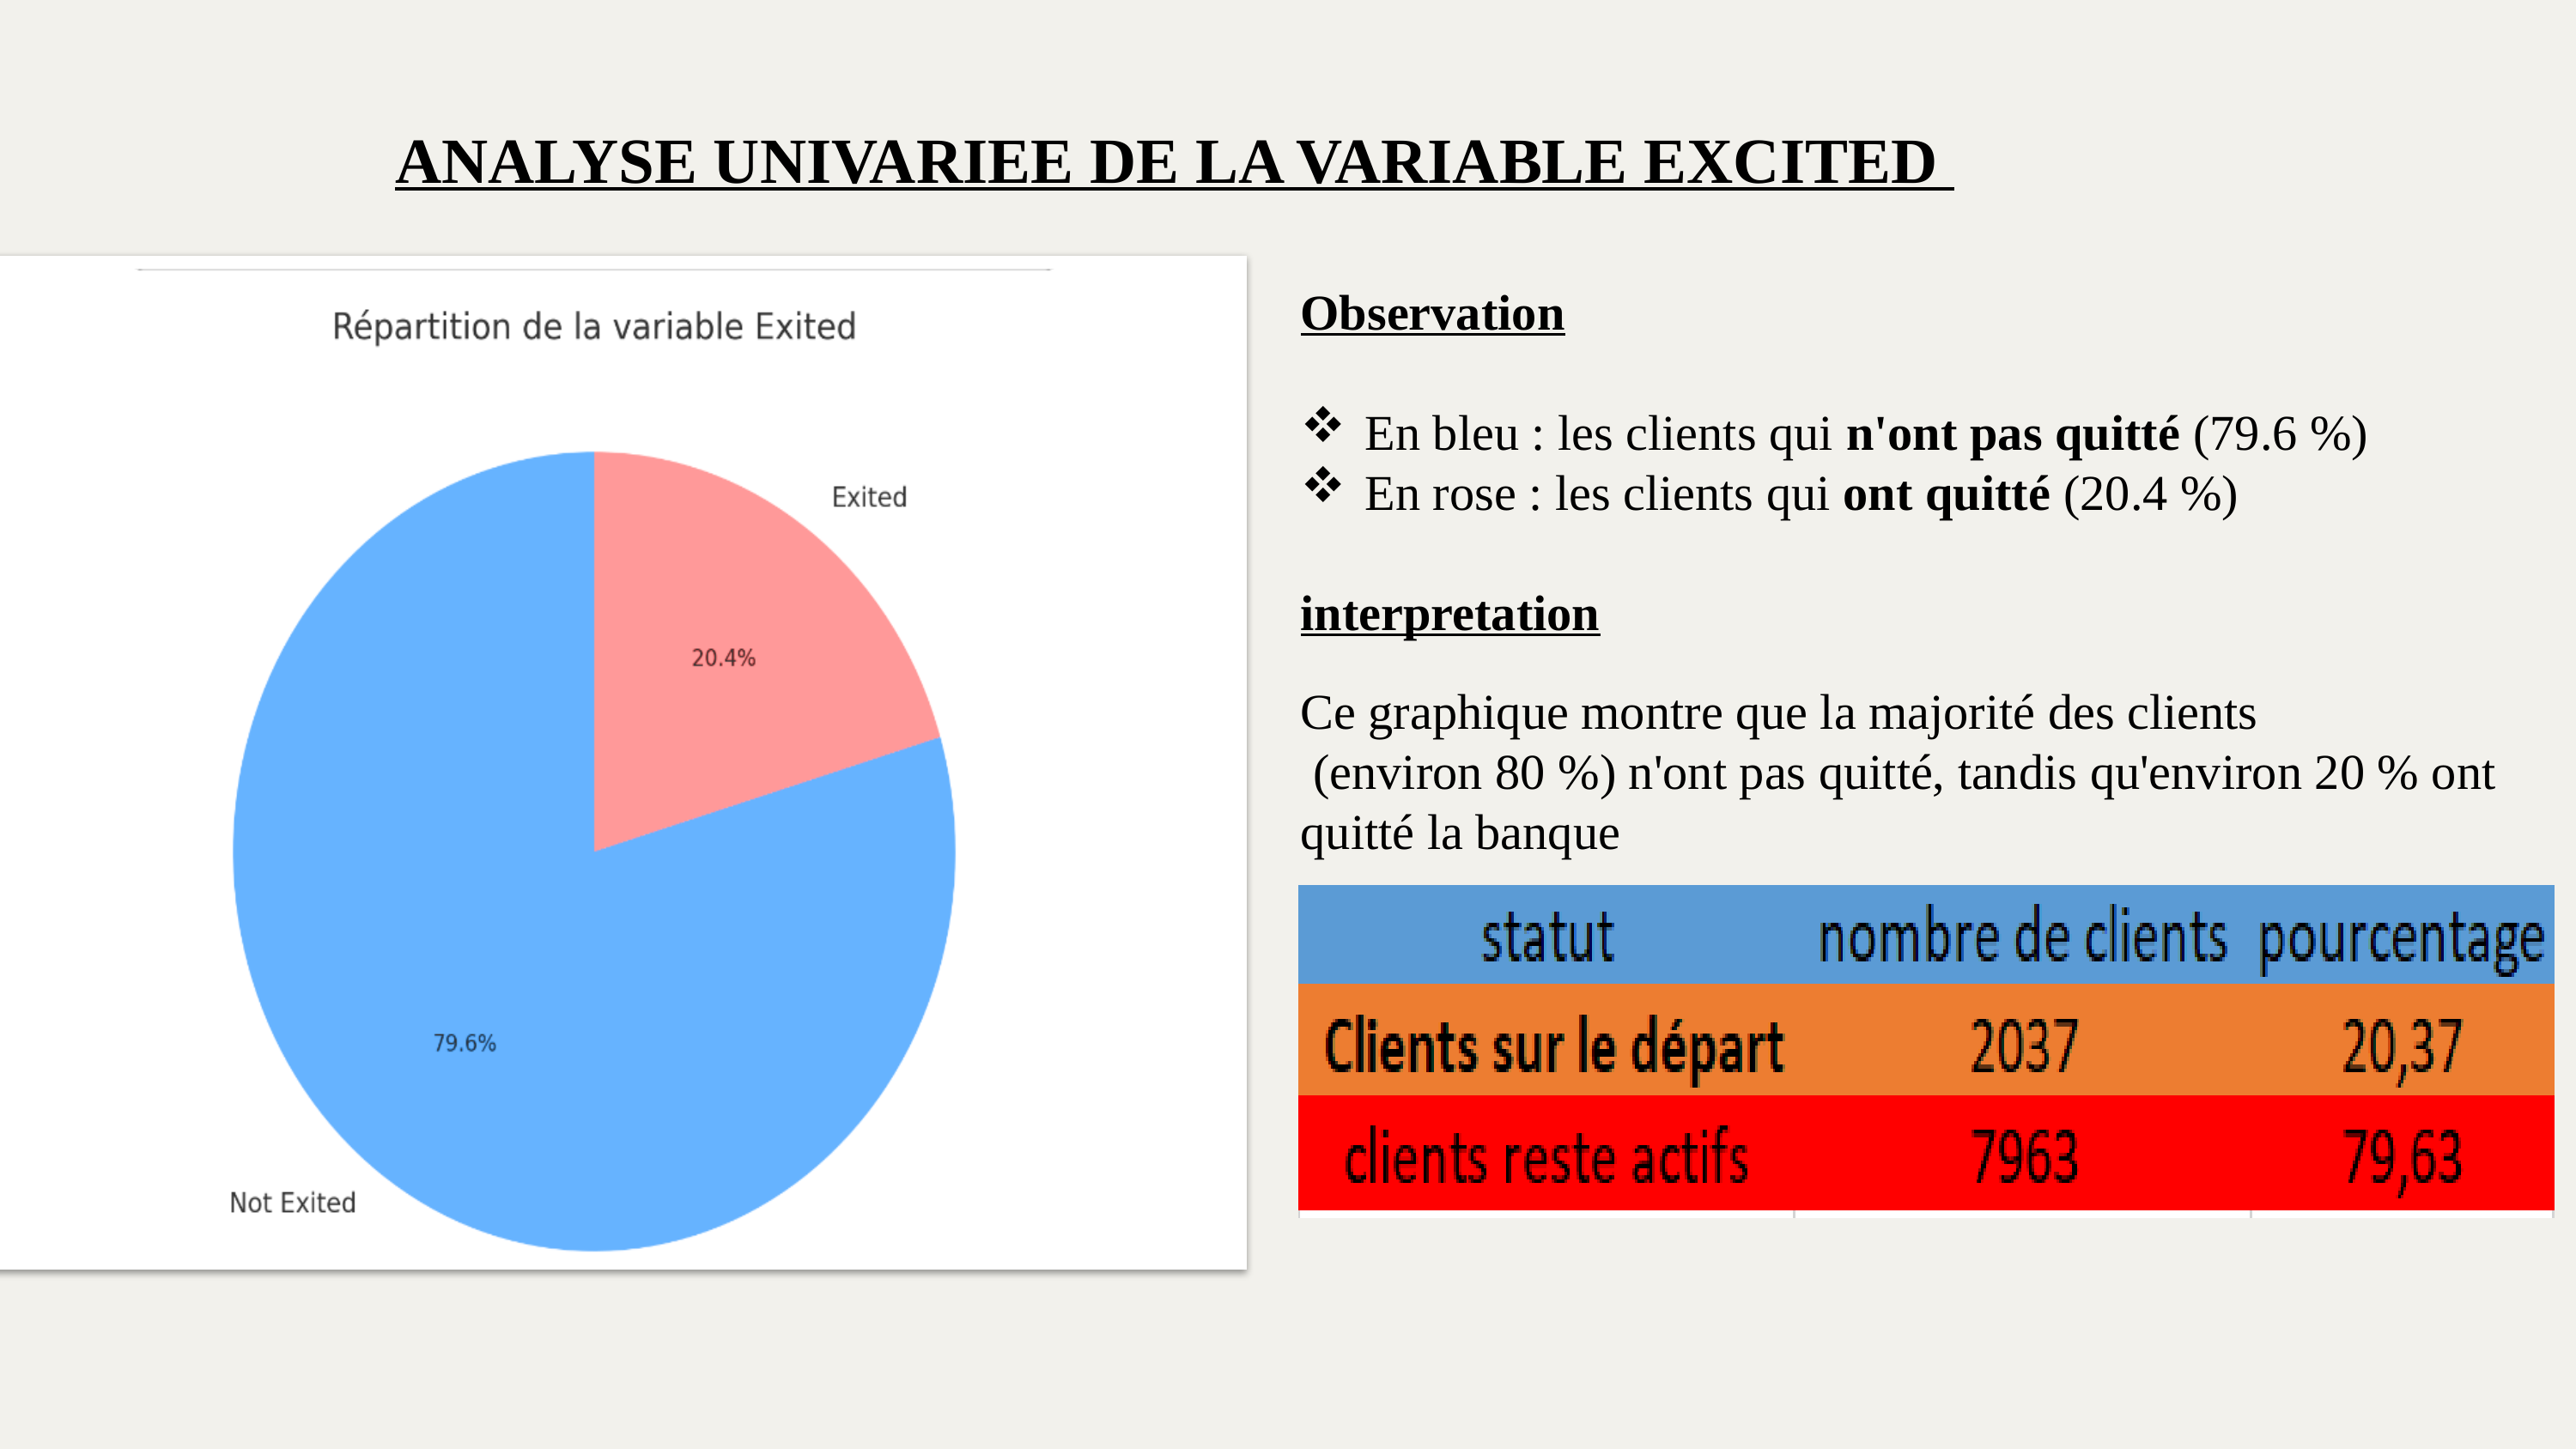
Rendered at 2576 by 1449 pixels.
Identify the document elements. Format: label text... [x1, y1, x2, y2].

text_box ANALYSE UNIVARIEE DE LA VARIABLE EXCITED [382, 112, 1968, 203]
text_box Observation En bleu : les clients qui n'ont pas quitté (79.6 %) En rose : les clients qui ont quitté (20.4 %) interpretation Ce graphique montre que la majorité des clients (environ 80 %) n'ont pas quitté, tandis qu'environ 20 % ont quitté la banque [1287, 273, 2576, 866]
picture [1298, 884, 2555, 1218]
picture [0, 268, 1235, 1258]
